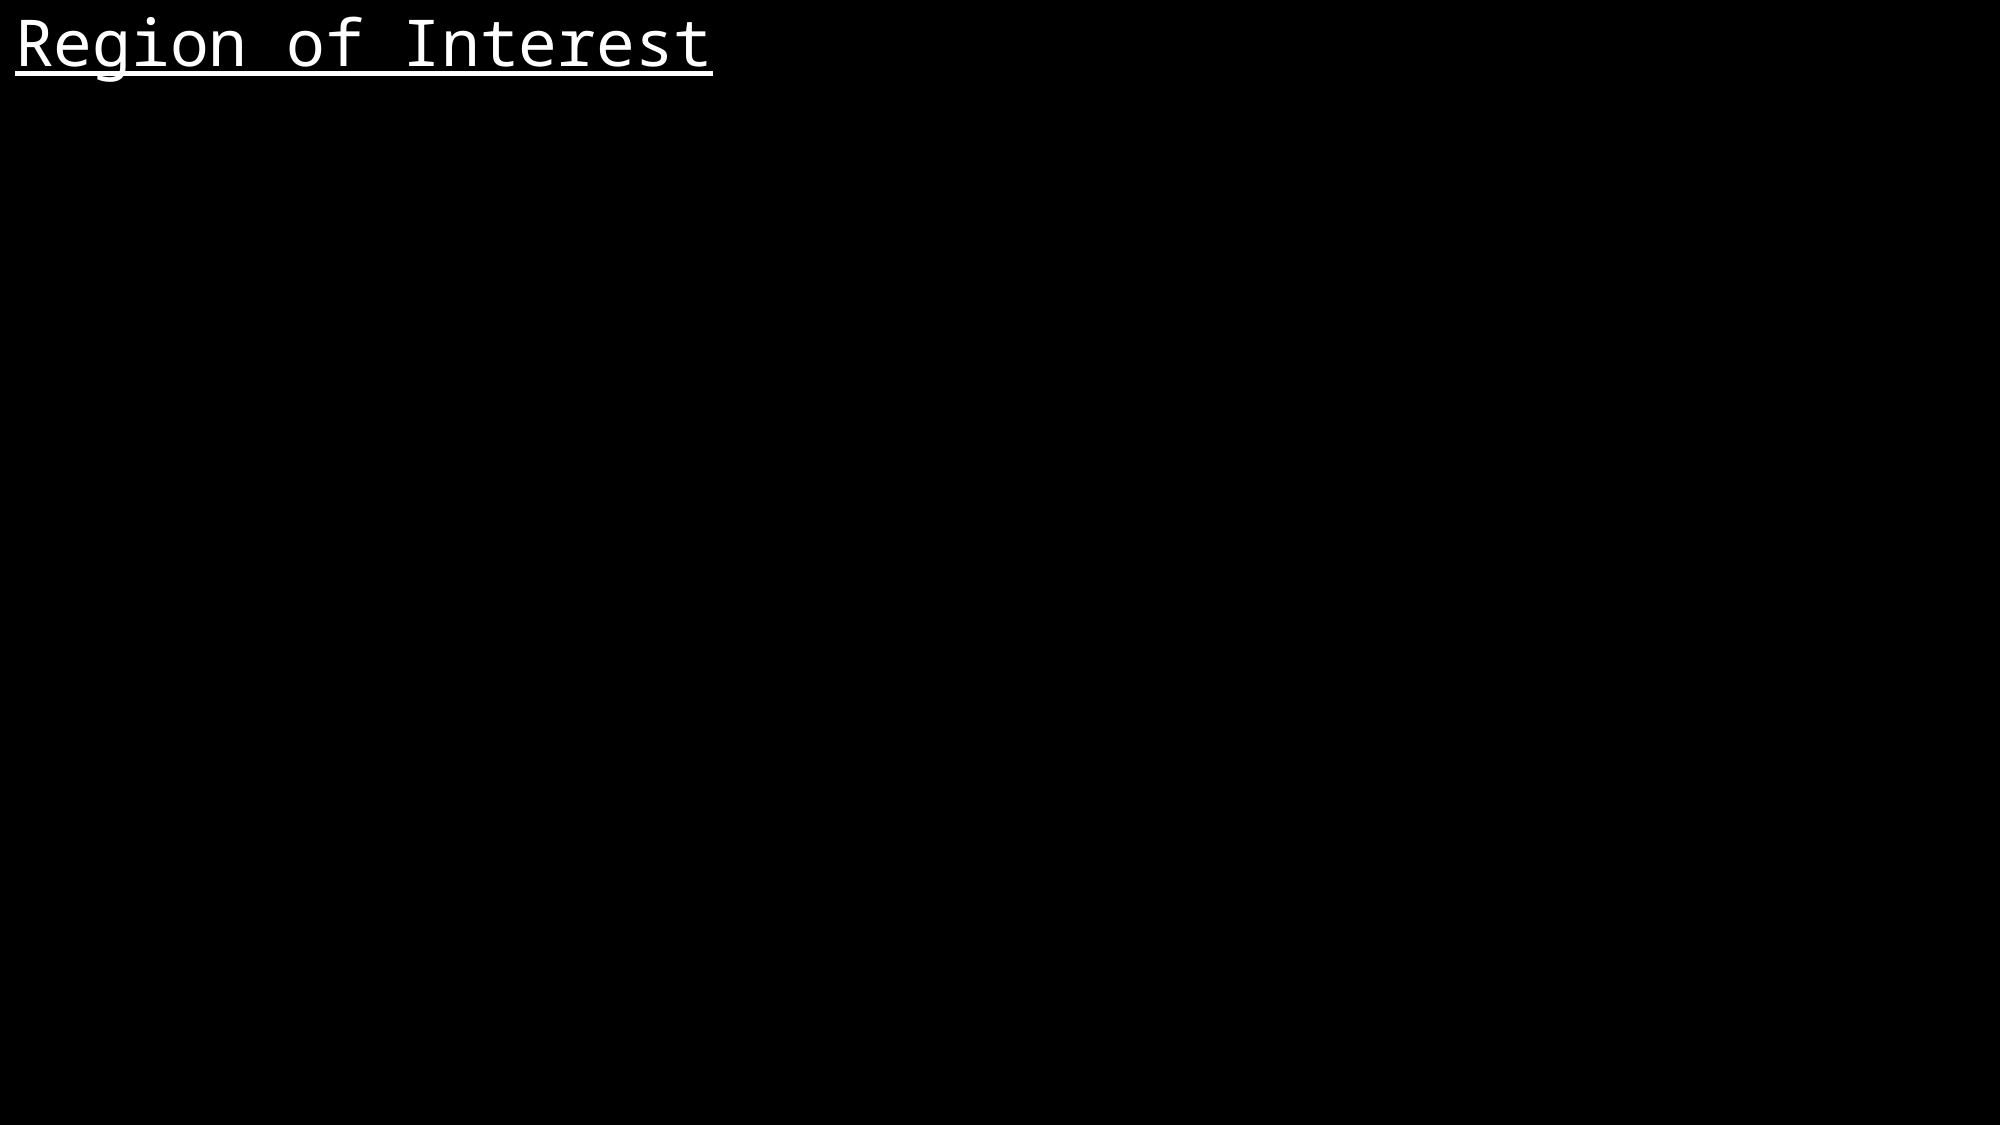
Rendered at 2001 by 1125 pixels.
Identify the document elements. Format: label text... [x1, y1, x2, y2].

title Region of Interest [0, 10, 1149, 81]
